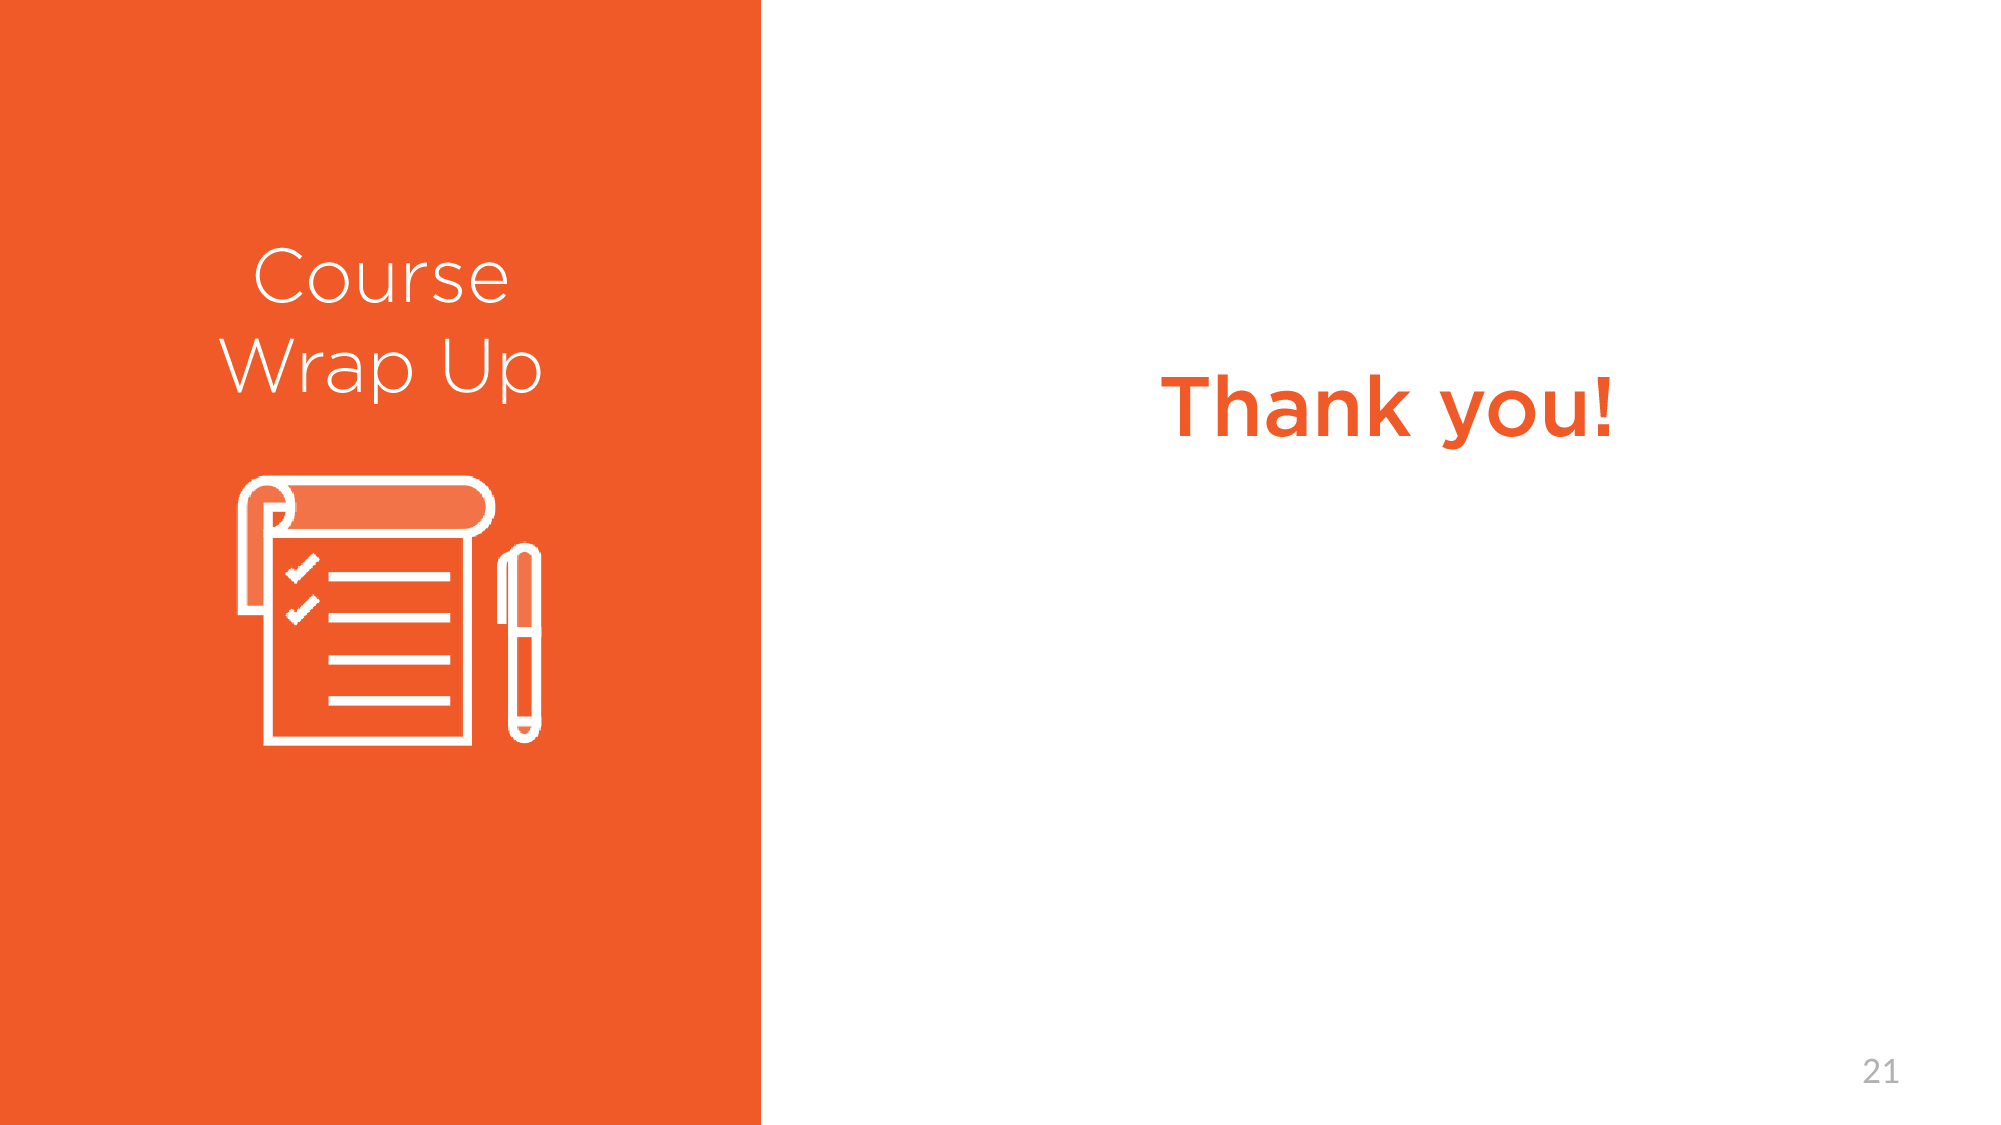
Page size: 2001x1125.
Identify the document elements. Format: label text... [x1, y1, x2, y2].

slide_number 21 [1440, 1046, 1900, 1103]
picture [0, 0, 761, 1125]
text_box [215, 229, 593, 410]
picture [1158, 355, 1662, 456]
